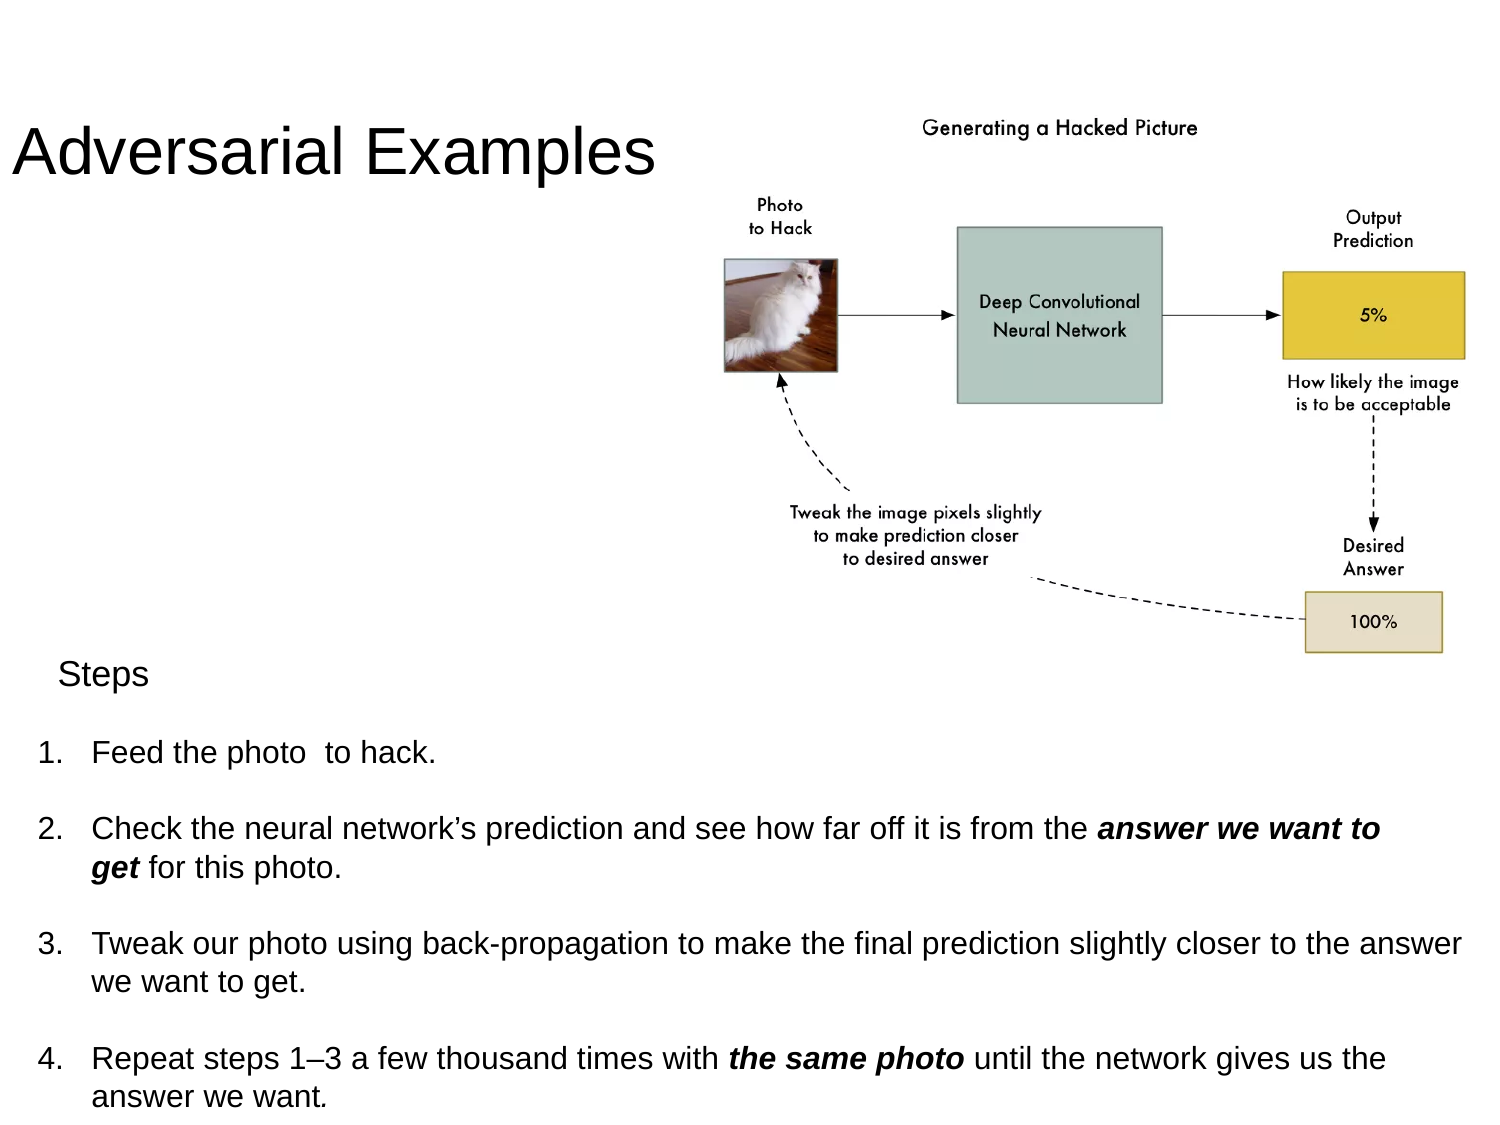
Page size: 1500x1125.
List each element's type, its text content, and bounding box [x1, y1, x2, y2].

picture [712, 99, 1476, 663]
title Adversarial Examples [12, 95, 663, 200]
subtitle Steps Feed the photo to hack. Check the neural network’s prediction and see how far off it is from the answer we want to get for this photo. Tweak our photo using back-propagation to make the final prediction slightly closer to the answer we want to get. Repeat steps 1–3 a few thousand times with the same photo until the network gives us the answer we want. [37, 650, 1475, 1116]
